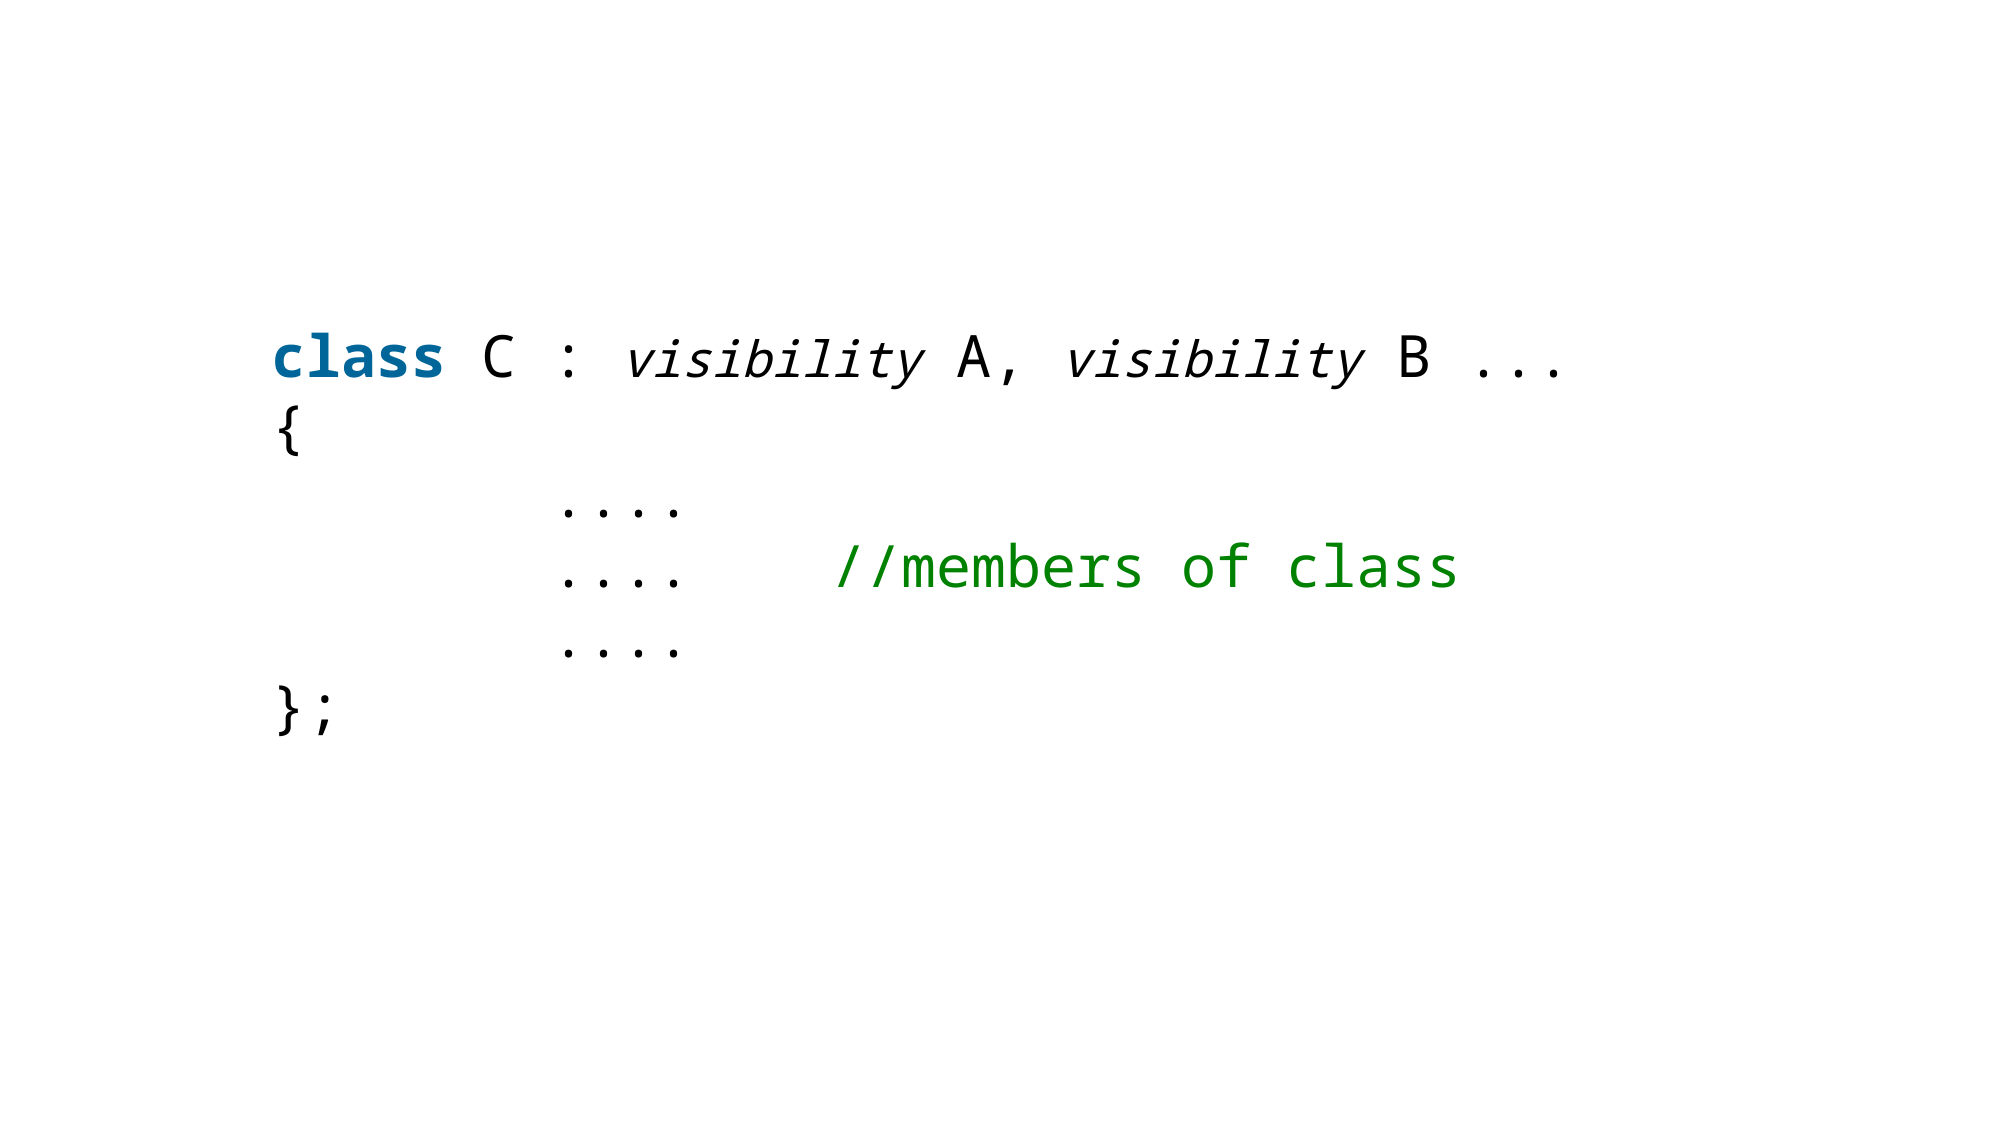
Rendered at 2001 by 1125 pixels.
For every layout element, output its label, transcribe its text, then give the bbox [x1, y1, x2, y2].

text_box class C : visibility A, visibility B ... { .... .... //members of class .... }; [256, 311, 1744, 747]
